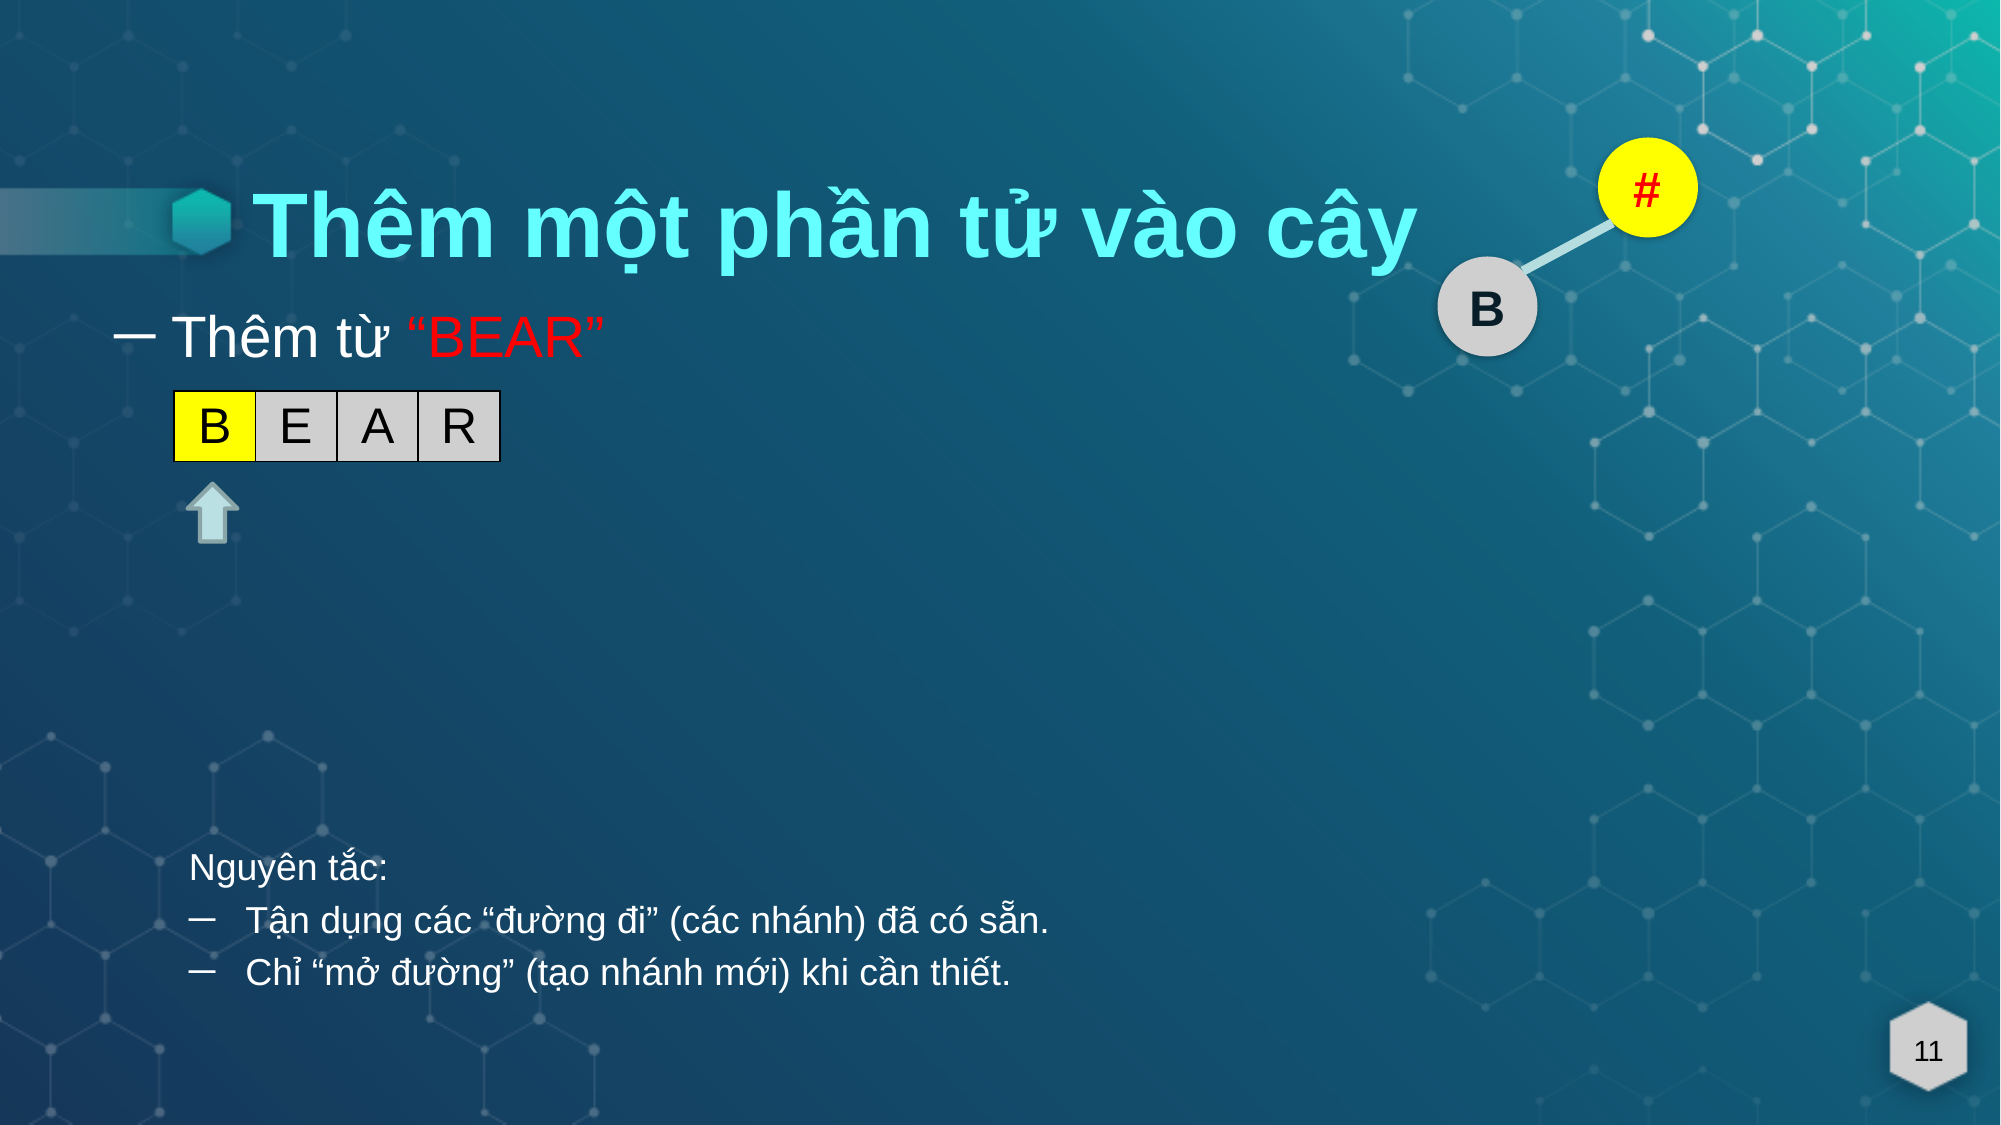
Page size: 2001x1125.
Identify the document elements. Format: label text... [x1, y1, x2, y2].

table_header A [338, 392, 417, 461]
list Thêm từ “BEAR” [99, 291, 984, 1005]
title Thêm một phần tử vào cây [237, 127, 1963, 315]
table_header E [256, 392, 336, 461]
table_header R [419, 392, 499, 461]
text_box [185, 481, 240, 544]
picture [0, 0, 2001, 1125]
table_header B [175, 392, 255, 461]
text_box B [1437, 256, 1538, 357]
text_box # [1597, 137, 1698, 238]
text_box Nguyên tắc: Tận dụng các “đường đi” (các nhánh) đã có sẵn. Chỉ “mở đường” (tạo nhánh mới) khi cần thiết. [174, 835, 1100, 1023]
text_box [1522, 222, 1613, 272]
